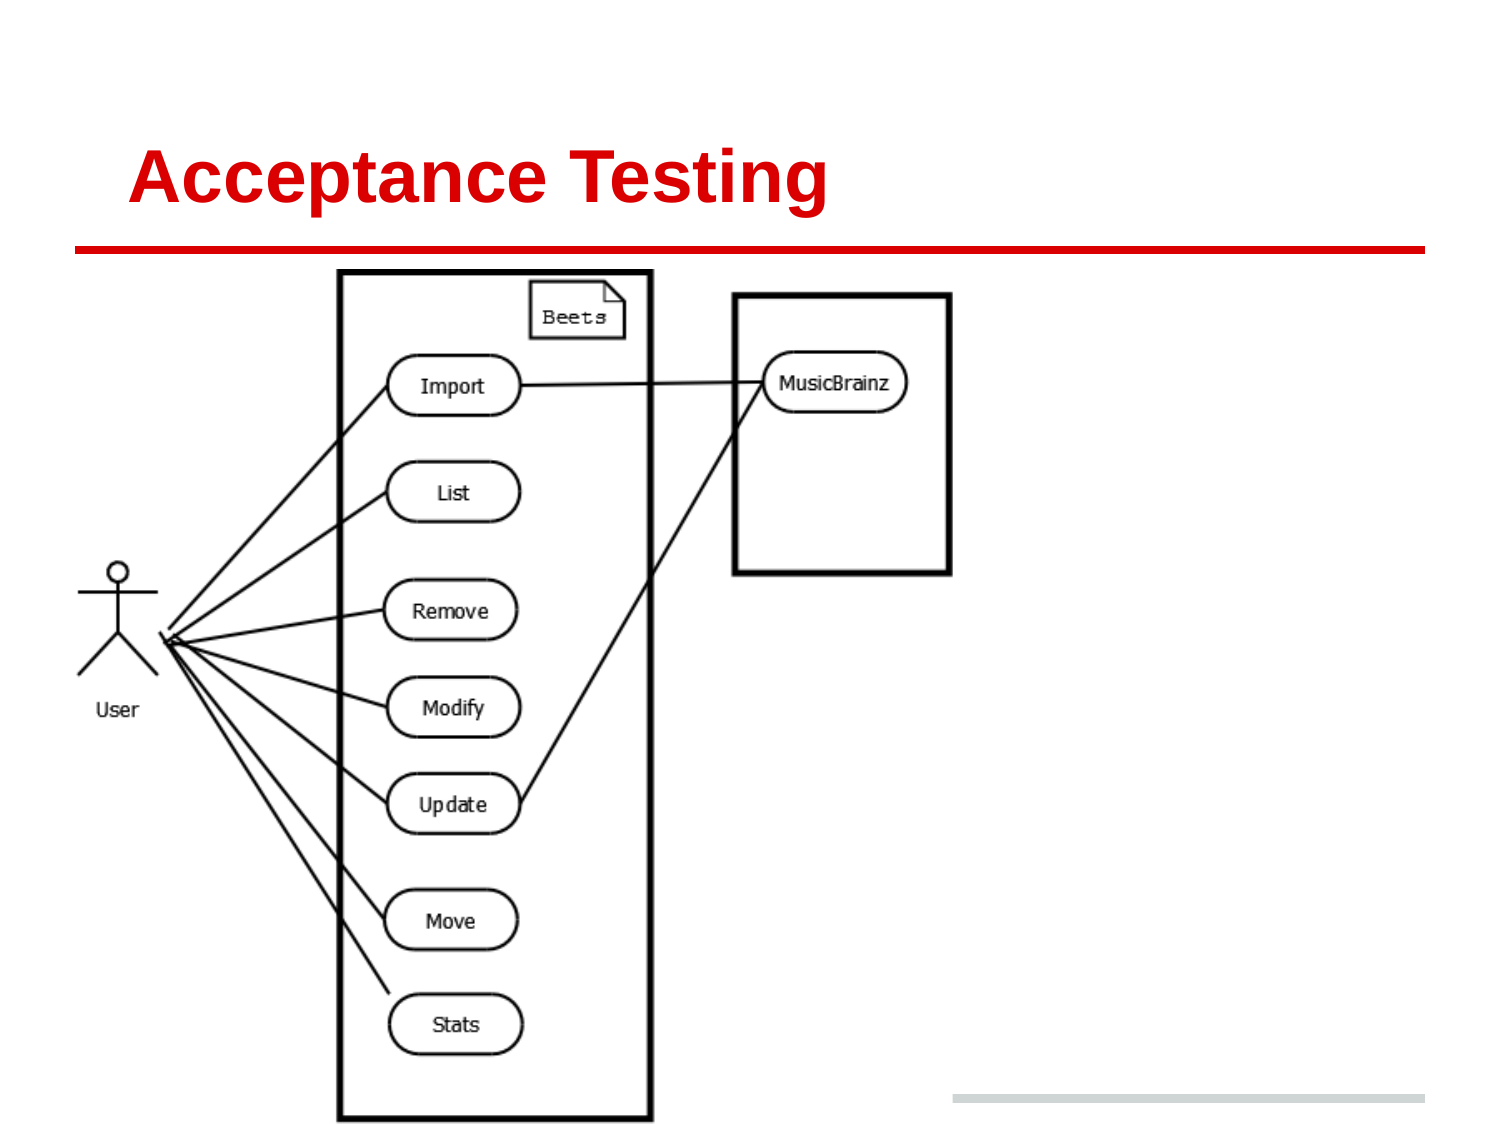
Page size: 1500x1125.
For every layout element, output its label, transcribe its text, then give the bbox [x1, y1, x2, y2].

text_box [75, 269, 953, 1124]
title Acceptance Testing [75, 45, 1425, 233]
